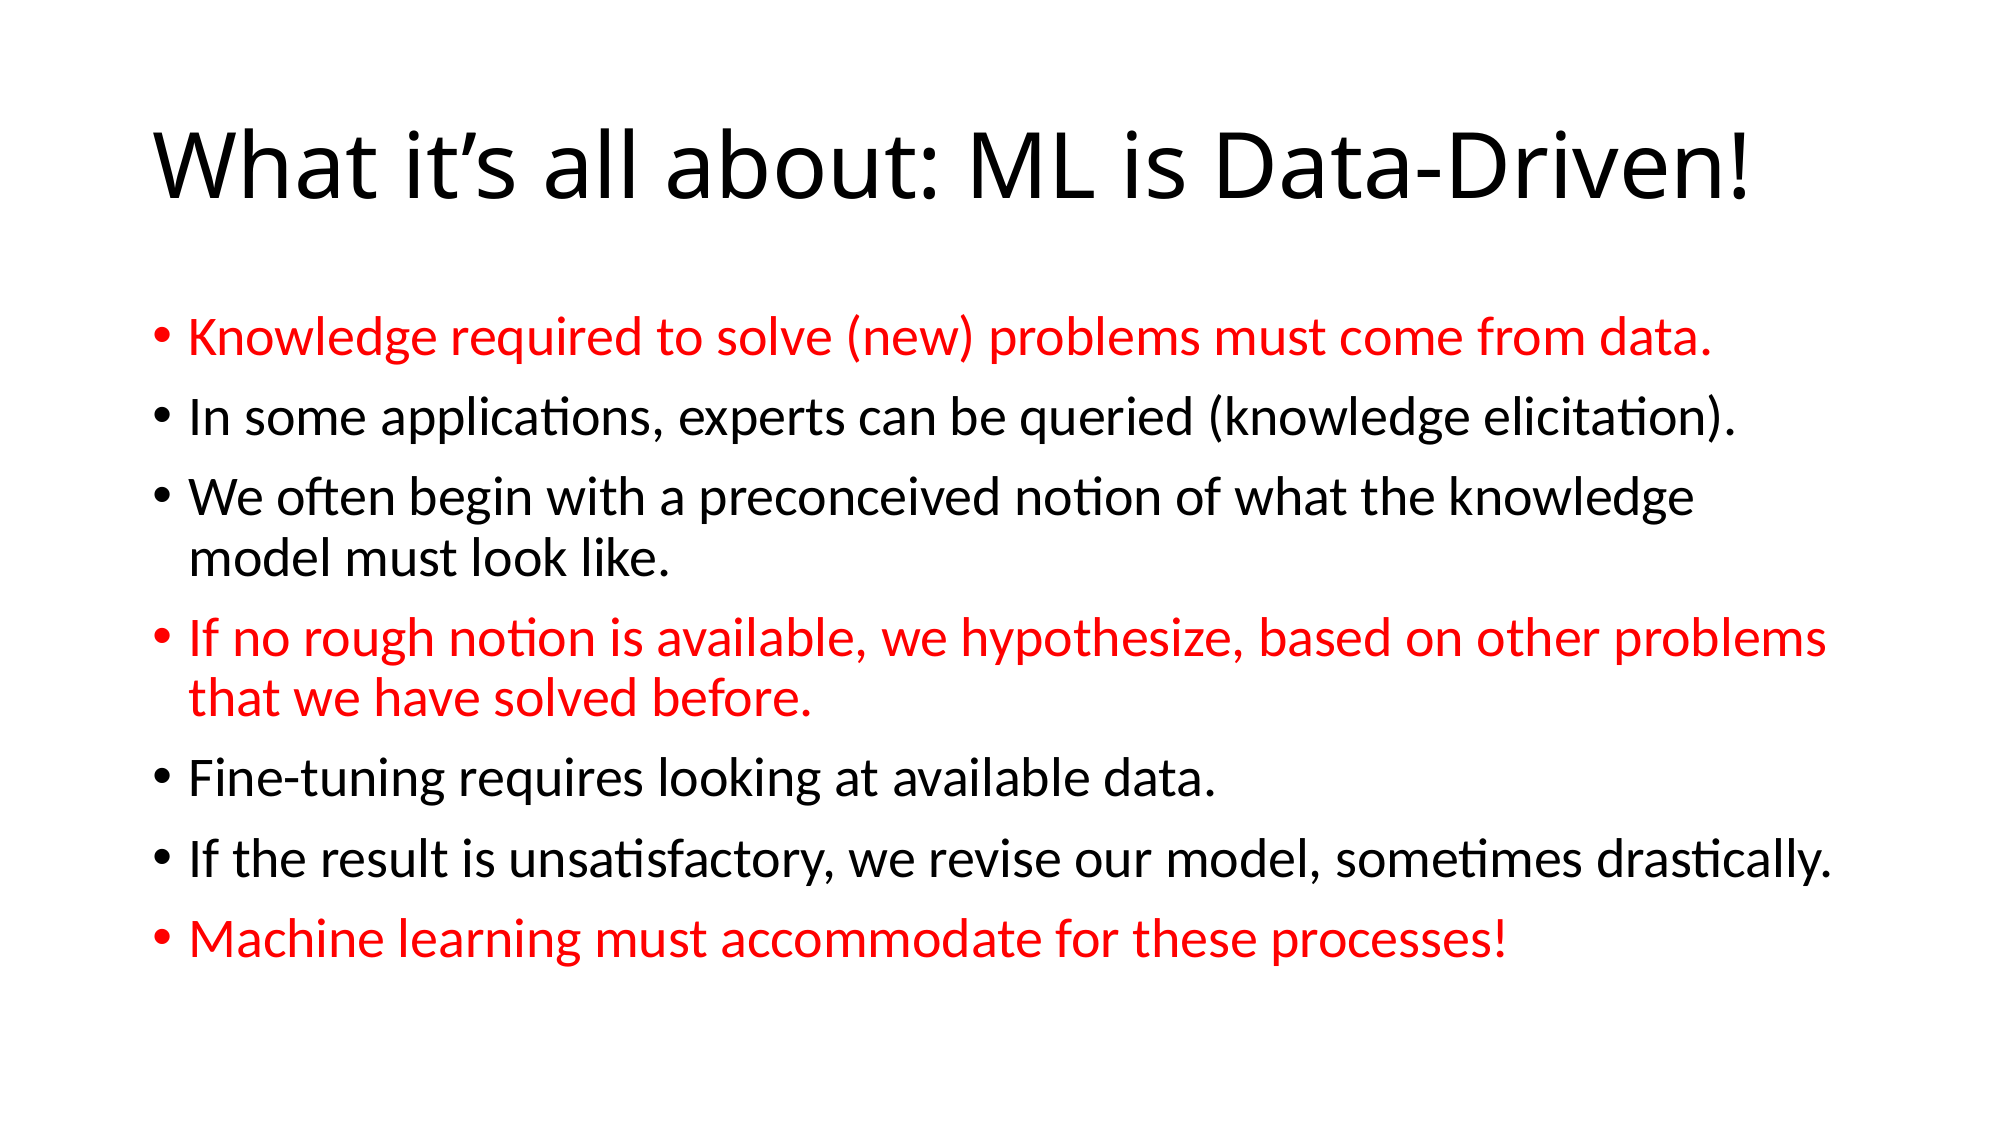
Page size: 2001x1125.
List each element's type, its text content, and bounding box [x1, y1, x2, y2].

title What it’s all about: ML is Data-Driven! [137, 59, 1863, 278]
list Knowledge required to solve (new) problems must come from data. In some applications, experts can be queried (knowledge elicitation). We often begin with a preconceived notion of what the knowledge model must look like. If no rough notion is available, we hypothesize, based on other problems that we have solved before. Fine-tuning requires looking at available data. If the result is unsatisfactory, we revise our model, sometimes drastically. Machine learning must accommodate for these processes! [137, 299, 1863, 1014]
